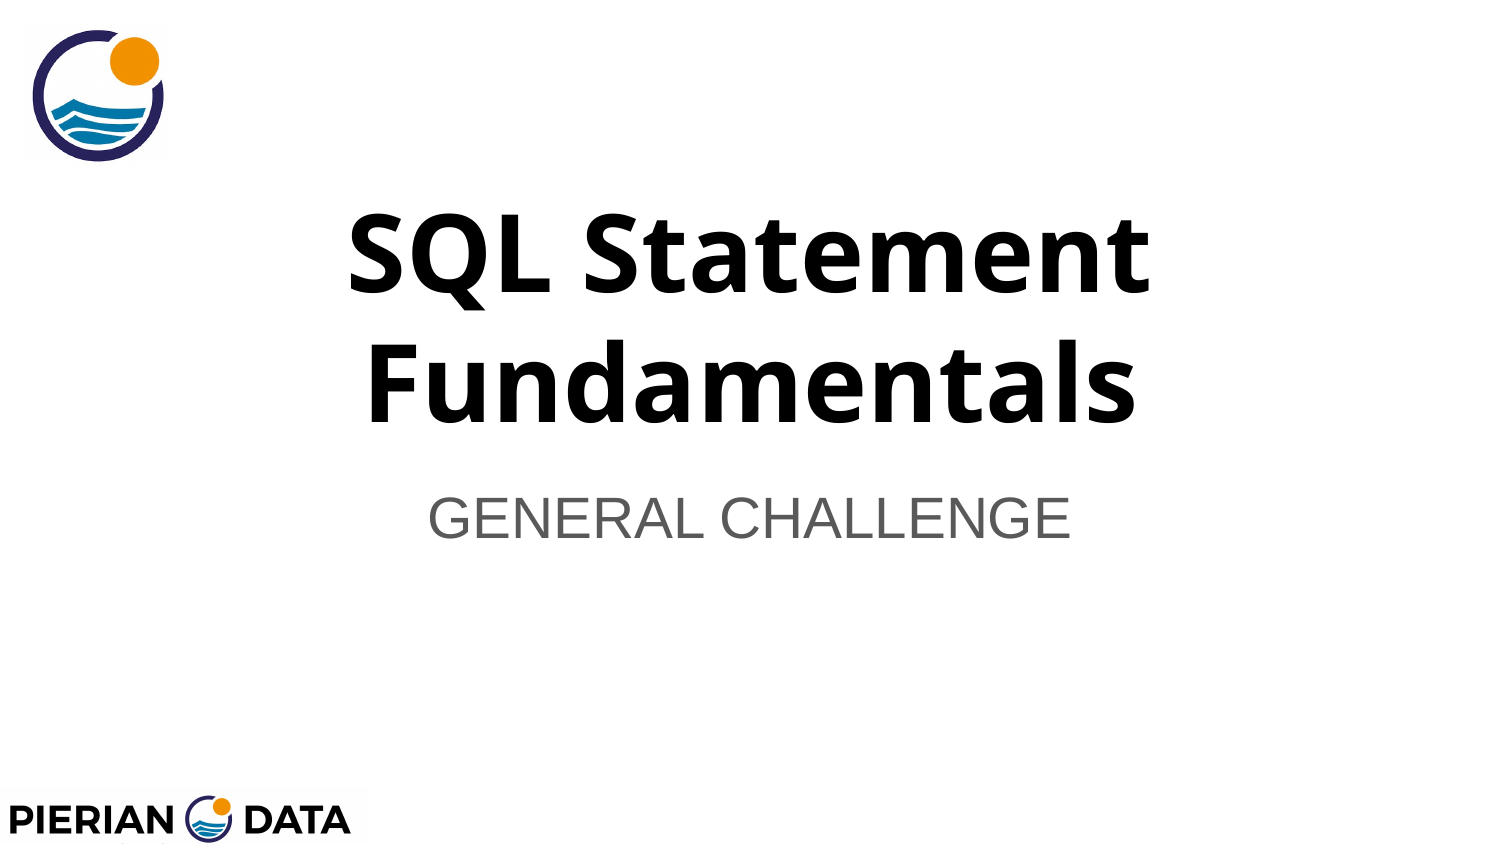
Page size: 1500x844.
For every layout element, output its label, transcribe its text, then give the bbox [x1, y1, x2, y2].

subtitle GENERAL CHALLENGE [51, 464, 1449, 595]
picture [24, 24, 172, 167]
title SQL Statement Fundamentals [51, 122, 1449, 459]
picture [0, 787, 368, 844]
